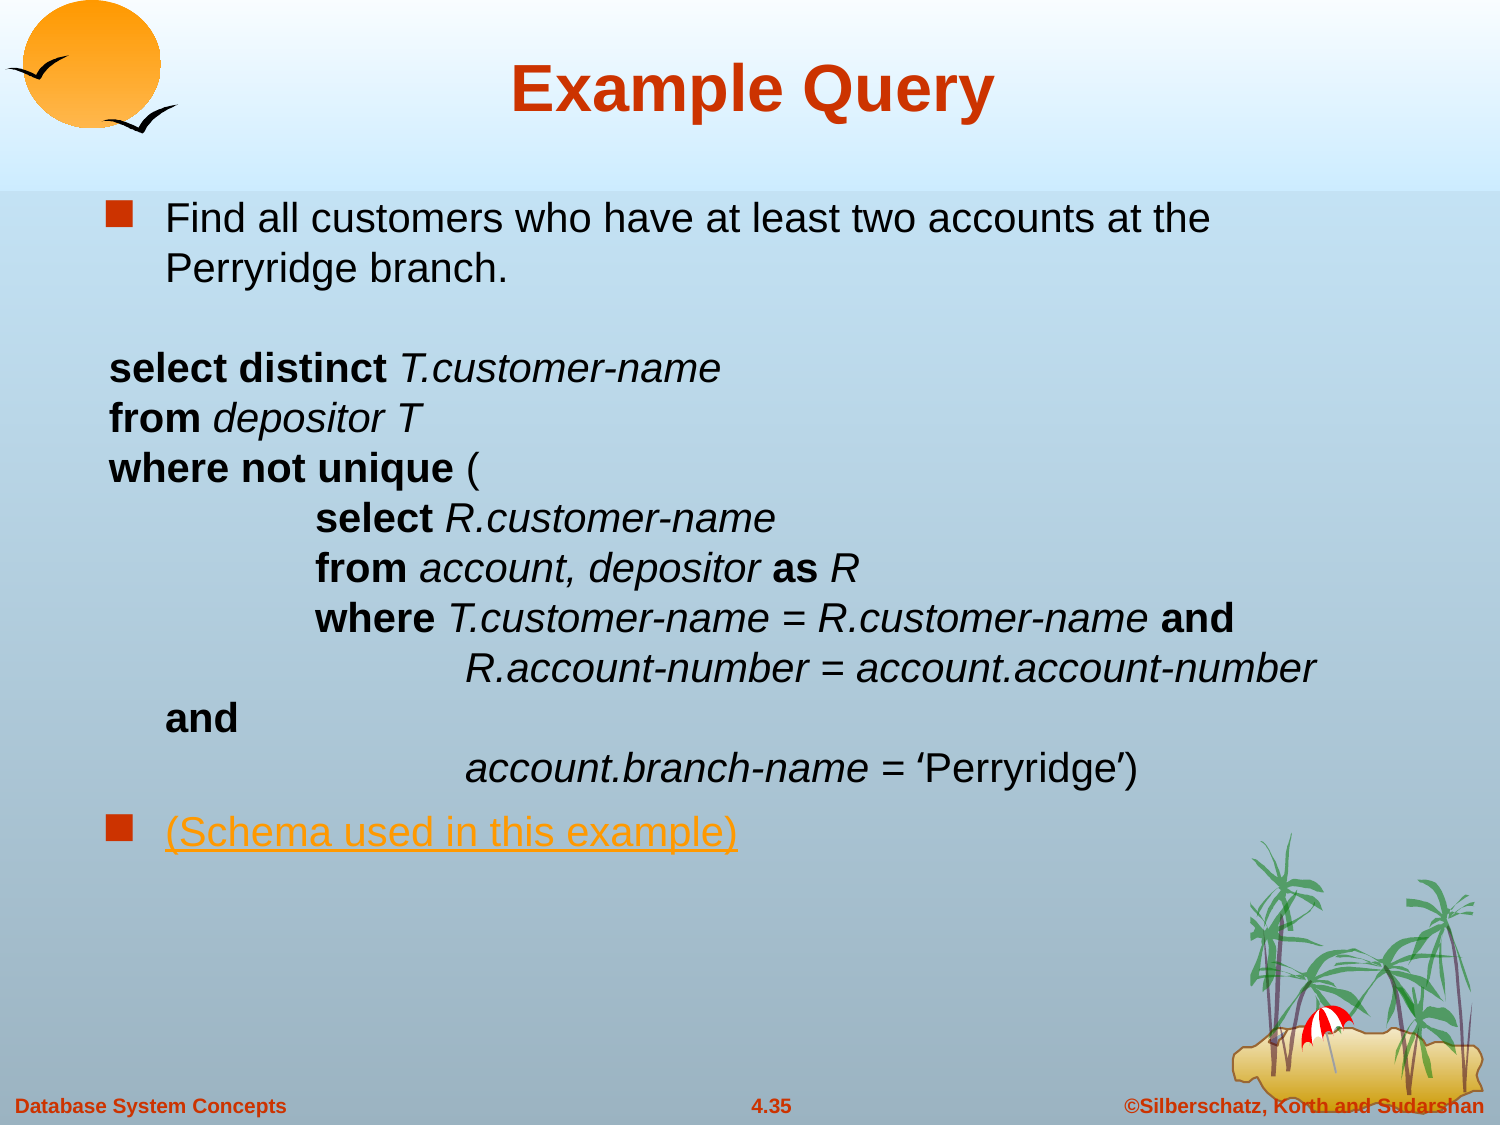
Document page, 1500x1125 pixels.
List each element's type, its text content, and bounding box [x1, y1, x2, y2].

list Find all customers who have at least two accounts at the Perryridge branch. select distinct T.customer-name from depositor T where not unique ( select R.customer-name from account, depositor as R where T.customer-name = R.customer-name and R.account-number = account.account-number and account.branch-name = ‘Perryridge’) (Schema used in this example) [93, 182, 1382, 984]
title Example Query [90, 32, 1416, 134]
